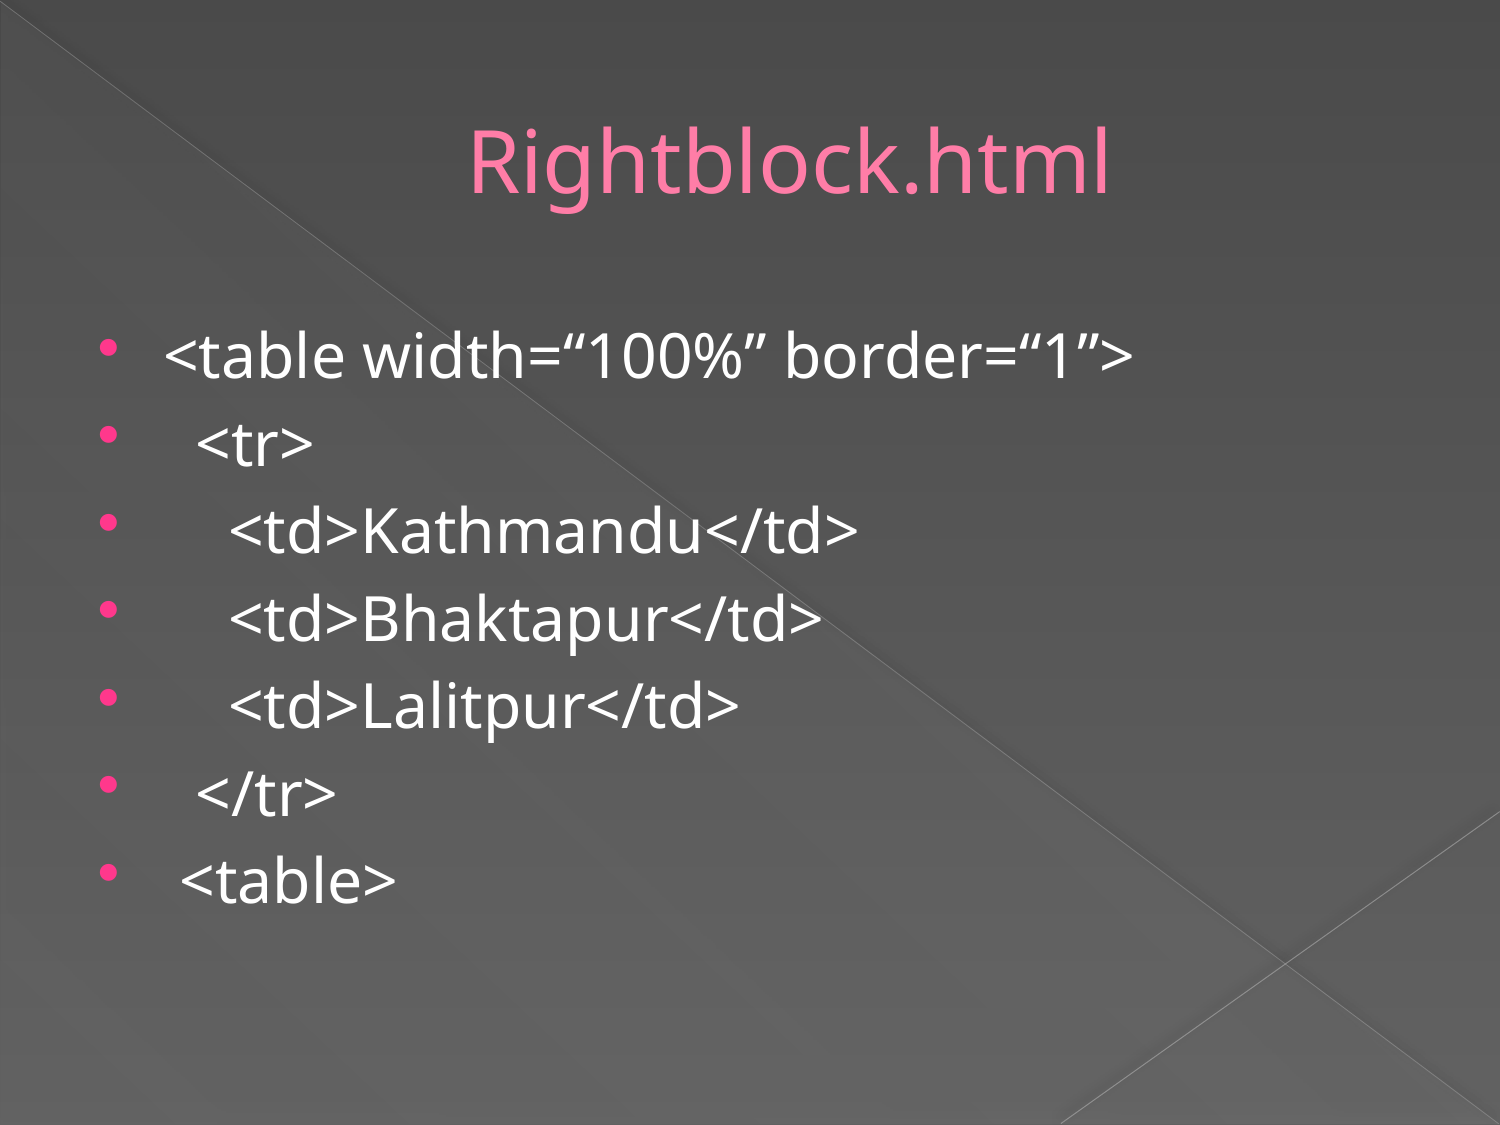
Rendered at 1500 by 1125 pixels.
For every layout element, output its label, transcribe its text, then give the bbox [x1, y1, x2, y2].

title Rightblock.html [75, 43, 1425, 274]
list <table width=“100%” border=“1”> <tr> <td>Kathmandu</td> <td>Bhaktapur</td> <td>Lalitpur</td> </tr> <table> [75, 308, 1425, 1059]
